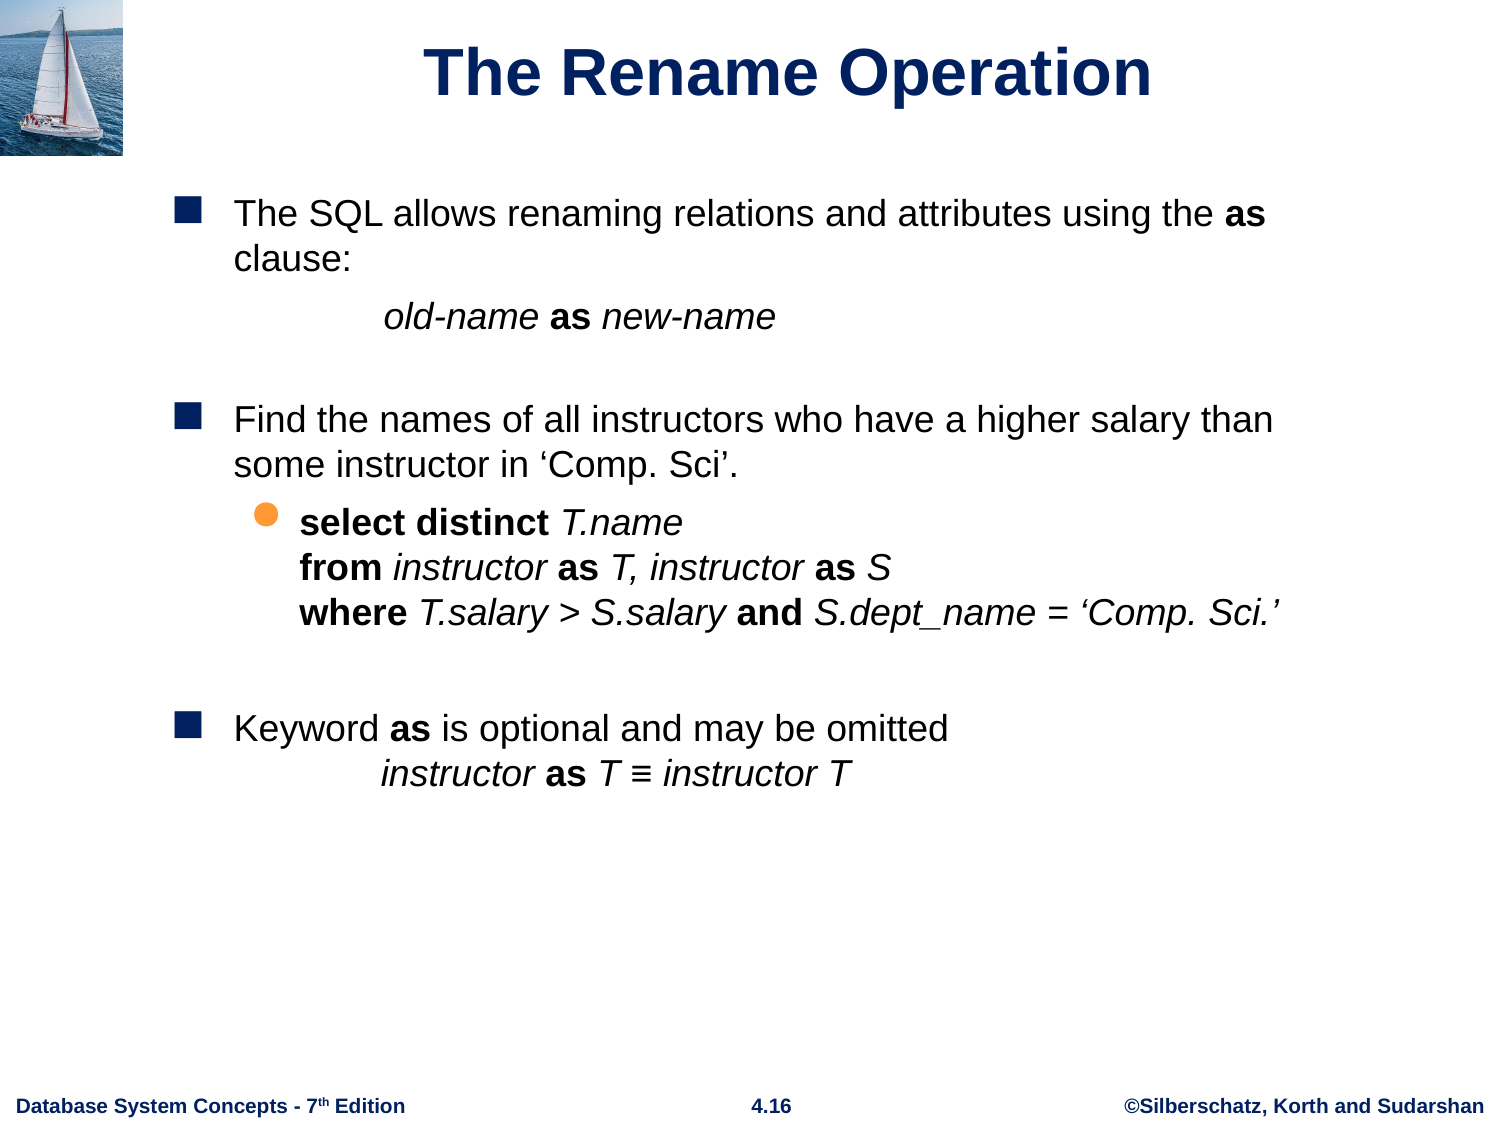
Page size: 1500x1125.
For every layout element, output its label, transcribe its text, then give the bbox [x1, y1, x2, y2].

picture [0, 0, 123, 156]
list The SQL allows renaming relations and attributes using the as clause: old-name as new-name Find the names of all instructors who have a higher salary than some instructor in ‘Comp. Sci’. select distinct T.name from instructor as T, instructor as S where T.salary > S.salary and S.dept_name = ‘Comp. Sci.’ Keyword as is optional and may be omitted instructor as T ≡ instructor T [162, 181, 1368, 1036]
title The Rename Operation [125, 18, 1452, 120]
